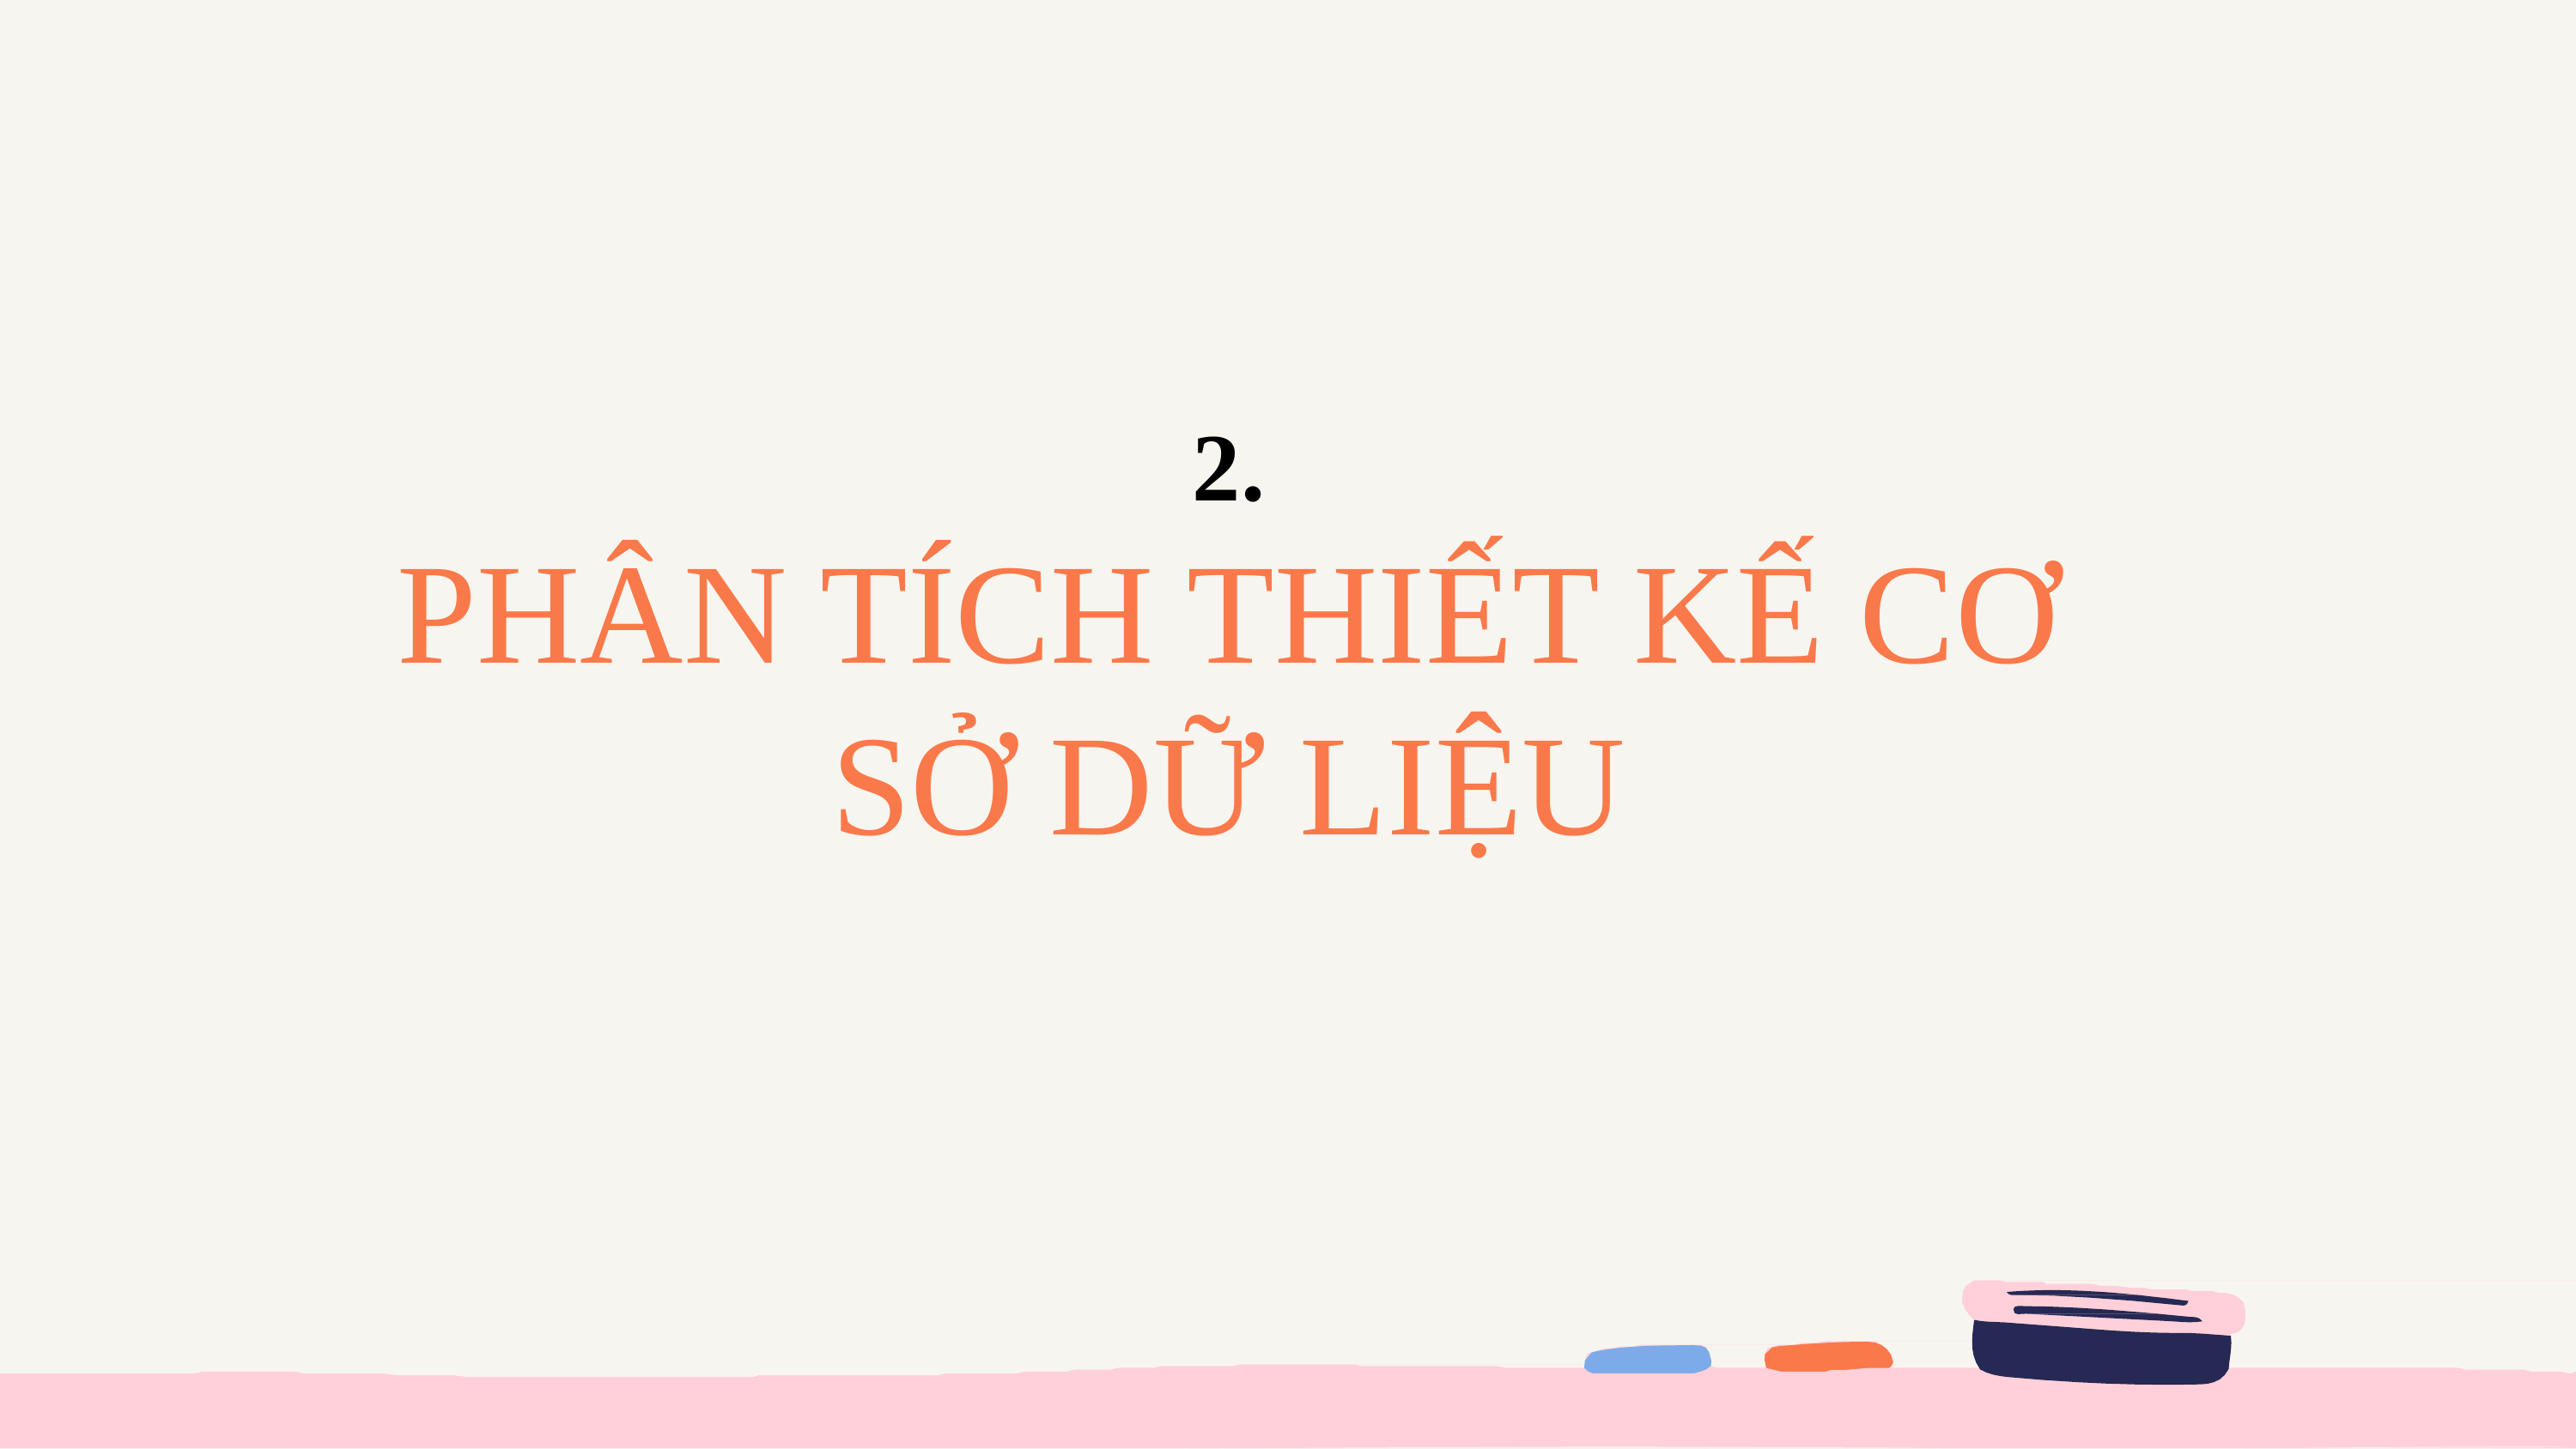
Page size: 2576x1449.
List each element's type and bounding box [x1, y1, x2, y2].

text_box [0, 0, 2576, 1447]
